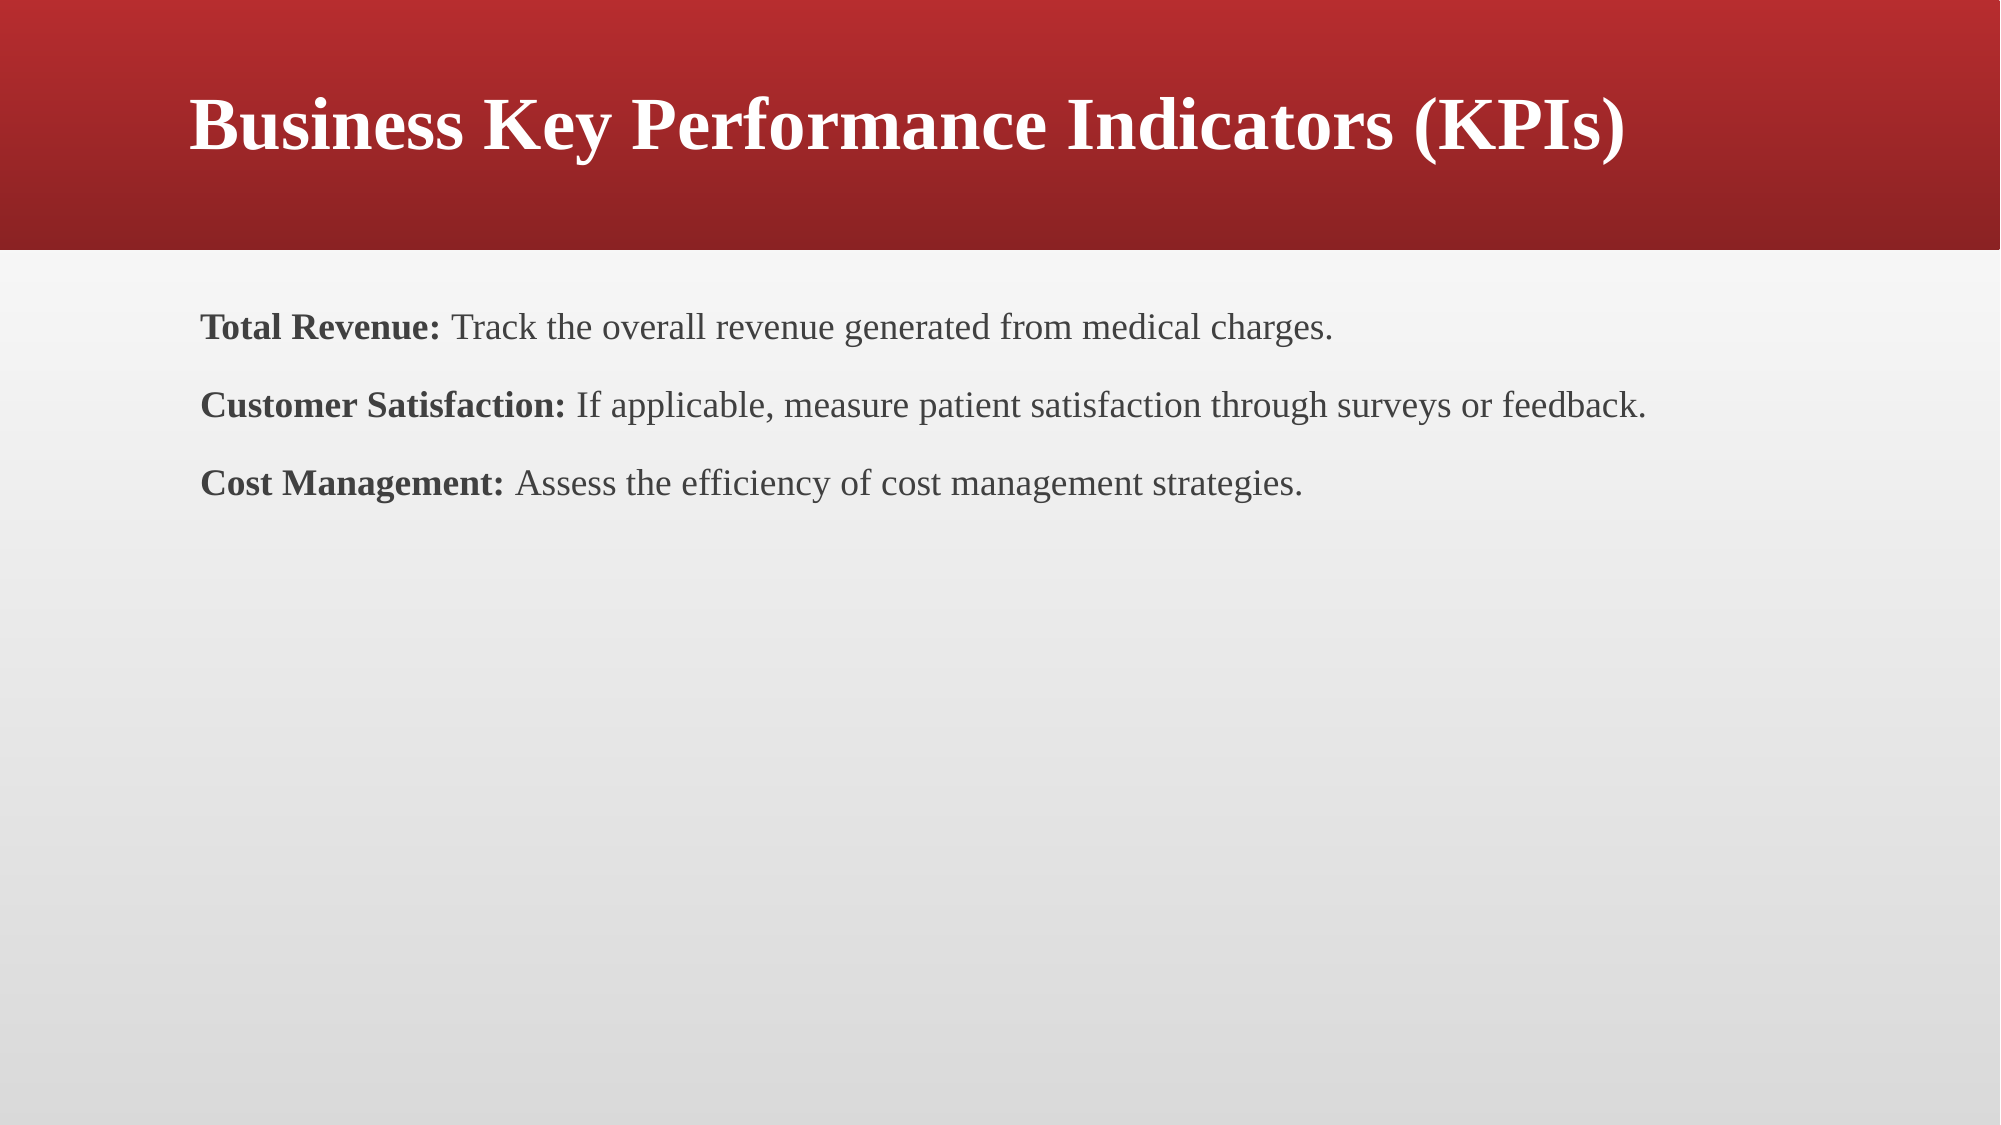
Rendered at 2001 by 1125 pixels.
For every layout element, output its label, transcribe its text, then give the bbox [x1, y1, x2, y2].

title Business Key Performance Indicators (KPIs) [174, 16, 1825, 234]
list Total Revenue: Track the overall revenue generated from medical charges. Customer Satisfaction: If applicable, measure patient satisfaction through surveys or feedback. Cost Management: Assess the efficiency of cost management strategies. [184, 299, 1886, 1050]
